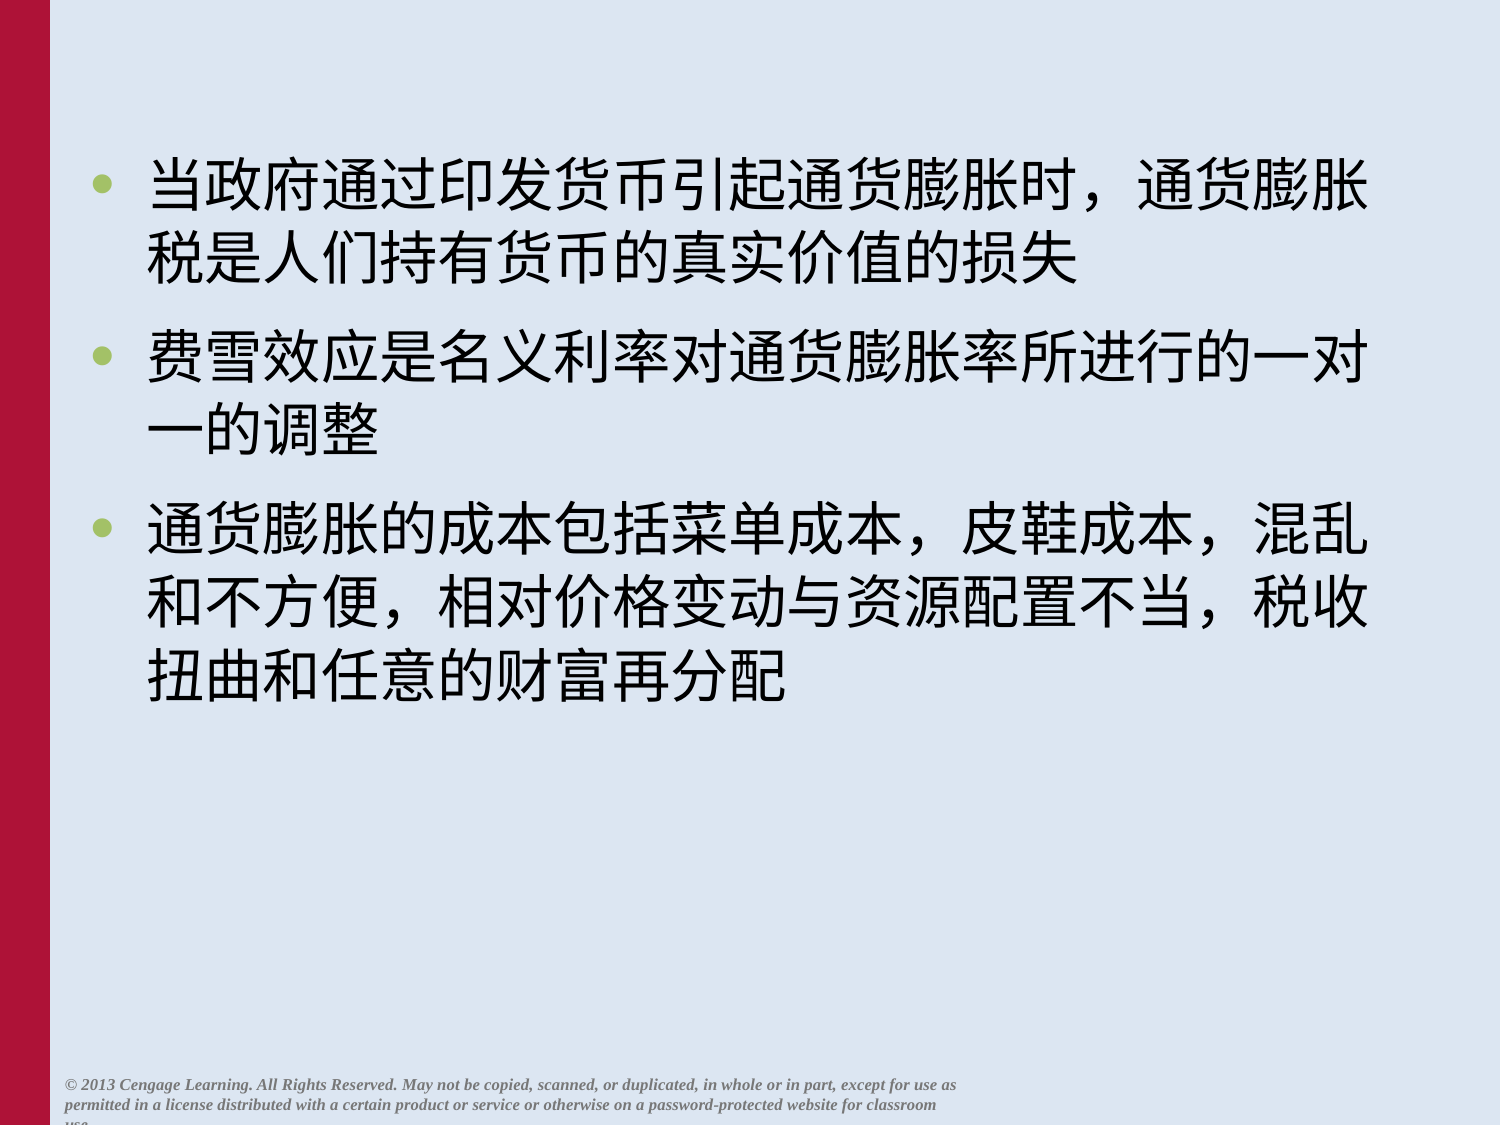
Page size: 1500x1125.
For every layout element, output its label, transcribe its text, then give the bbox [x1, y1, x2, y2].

text_box © 2013 Cengage Learning. All Rights Reserved. May not be copied, scanned, or duplicated, in whole or in part, except for use as permitted in a license distributed with a certain product or service or otherwise on a password-protected website for classroom use. [49, 1066, 977, 1125]
text_box [0, 0, 50, 1125]
list 当政府通过印发货币引起通货膨胀时，通货膨胀税是人们持有货币的真实价值的损失 费雪效应是名义利率对通货膨胀率所进行的一对一的调整 通货膨胀的成本包括菜单成本，皮鞋成本，混乱和不方便，相对价格变动与资源配置不当，税收扭曲和任意的财富再分配 [75, 137, 1425, 1019]
